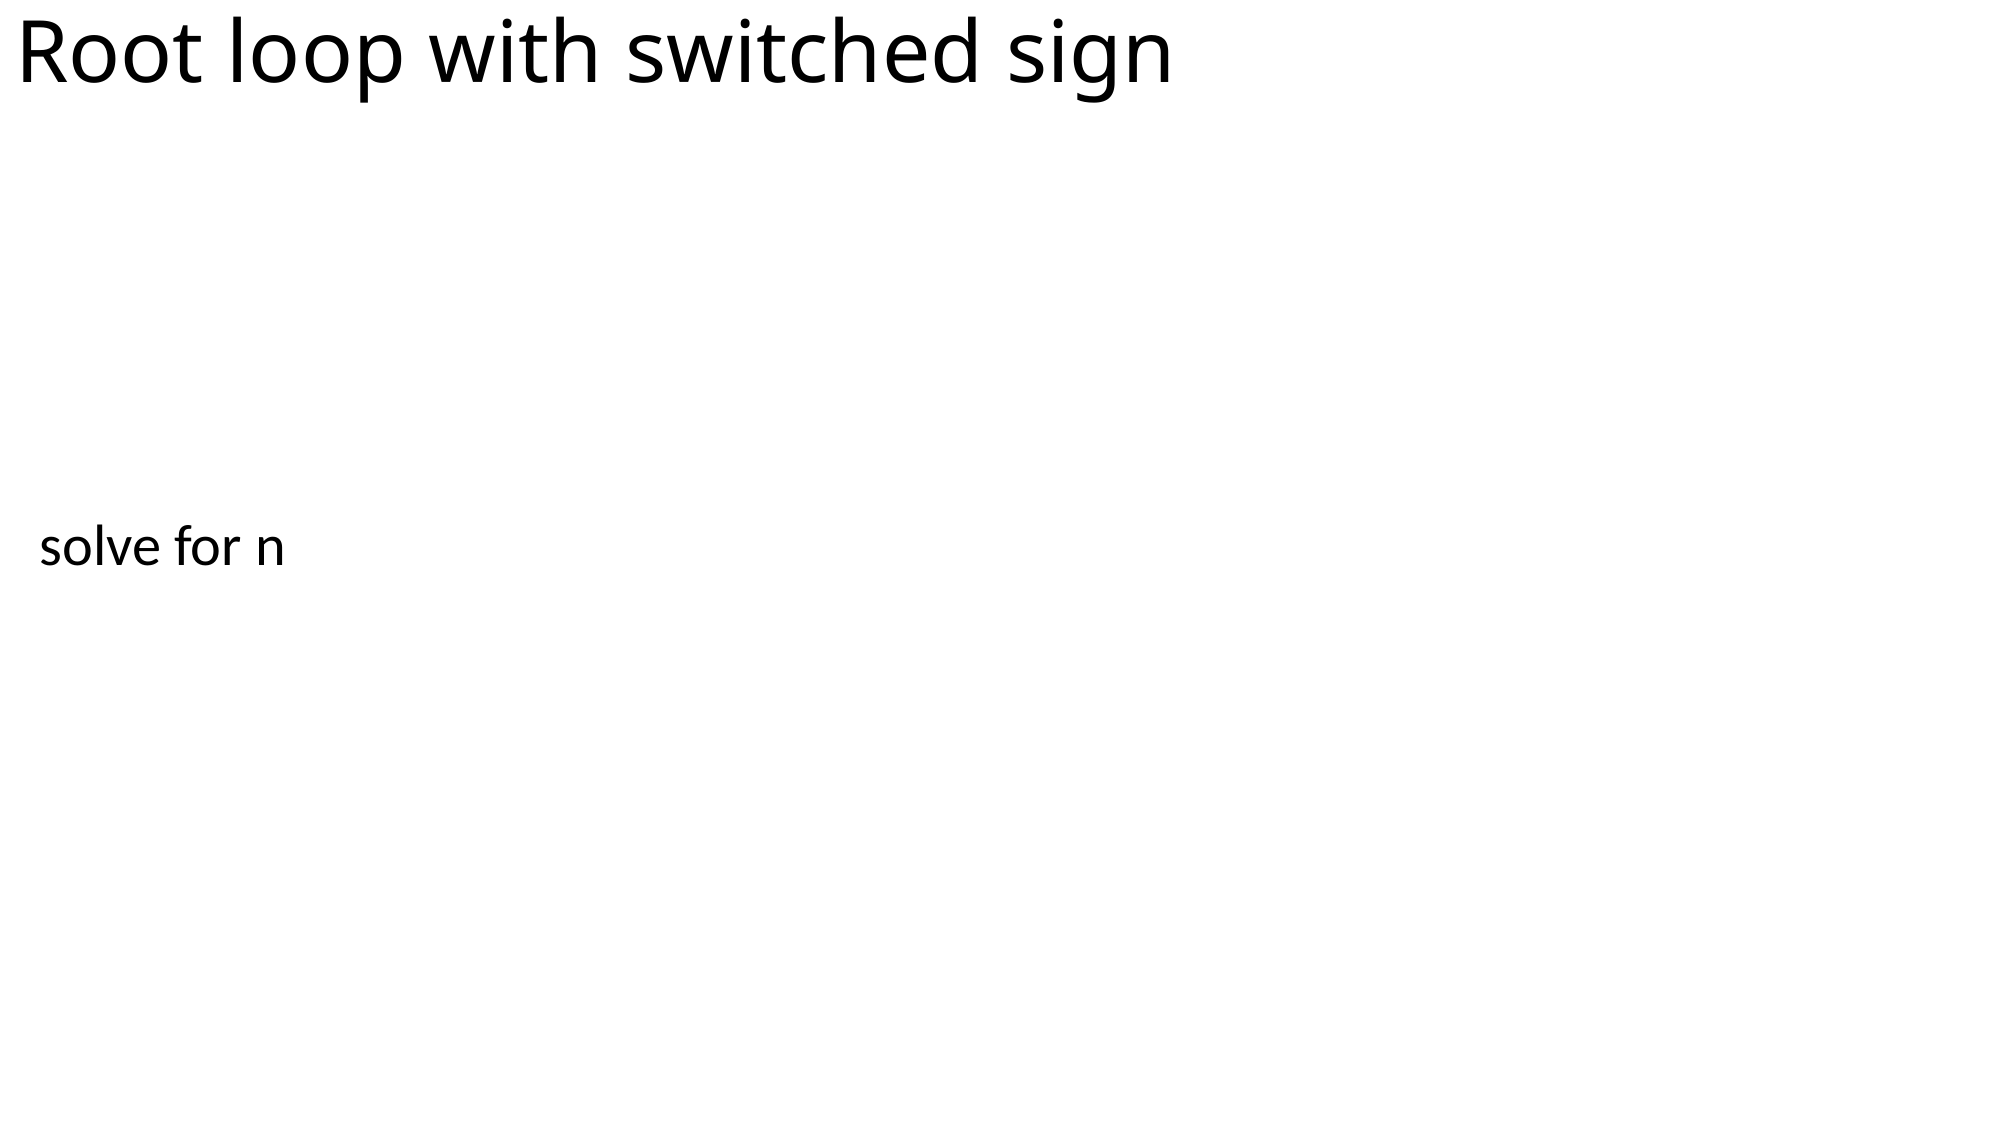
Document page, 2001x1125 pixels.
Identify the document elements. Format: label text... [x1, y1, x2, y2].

title Root loop with switched sign [0, 0, 1838, 109]
